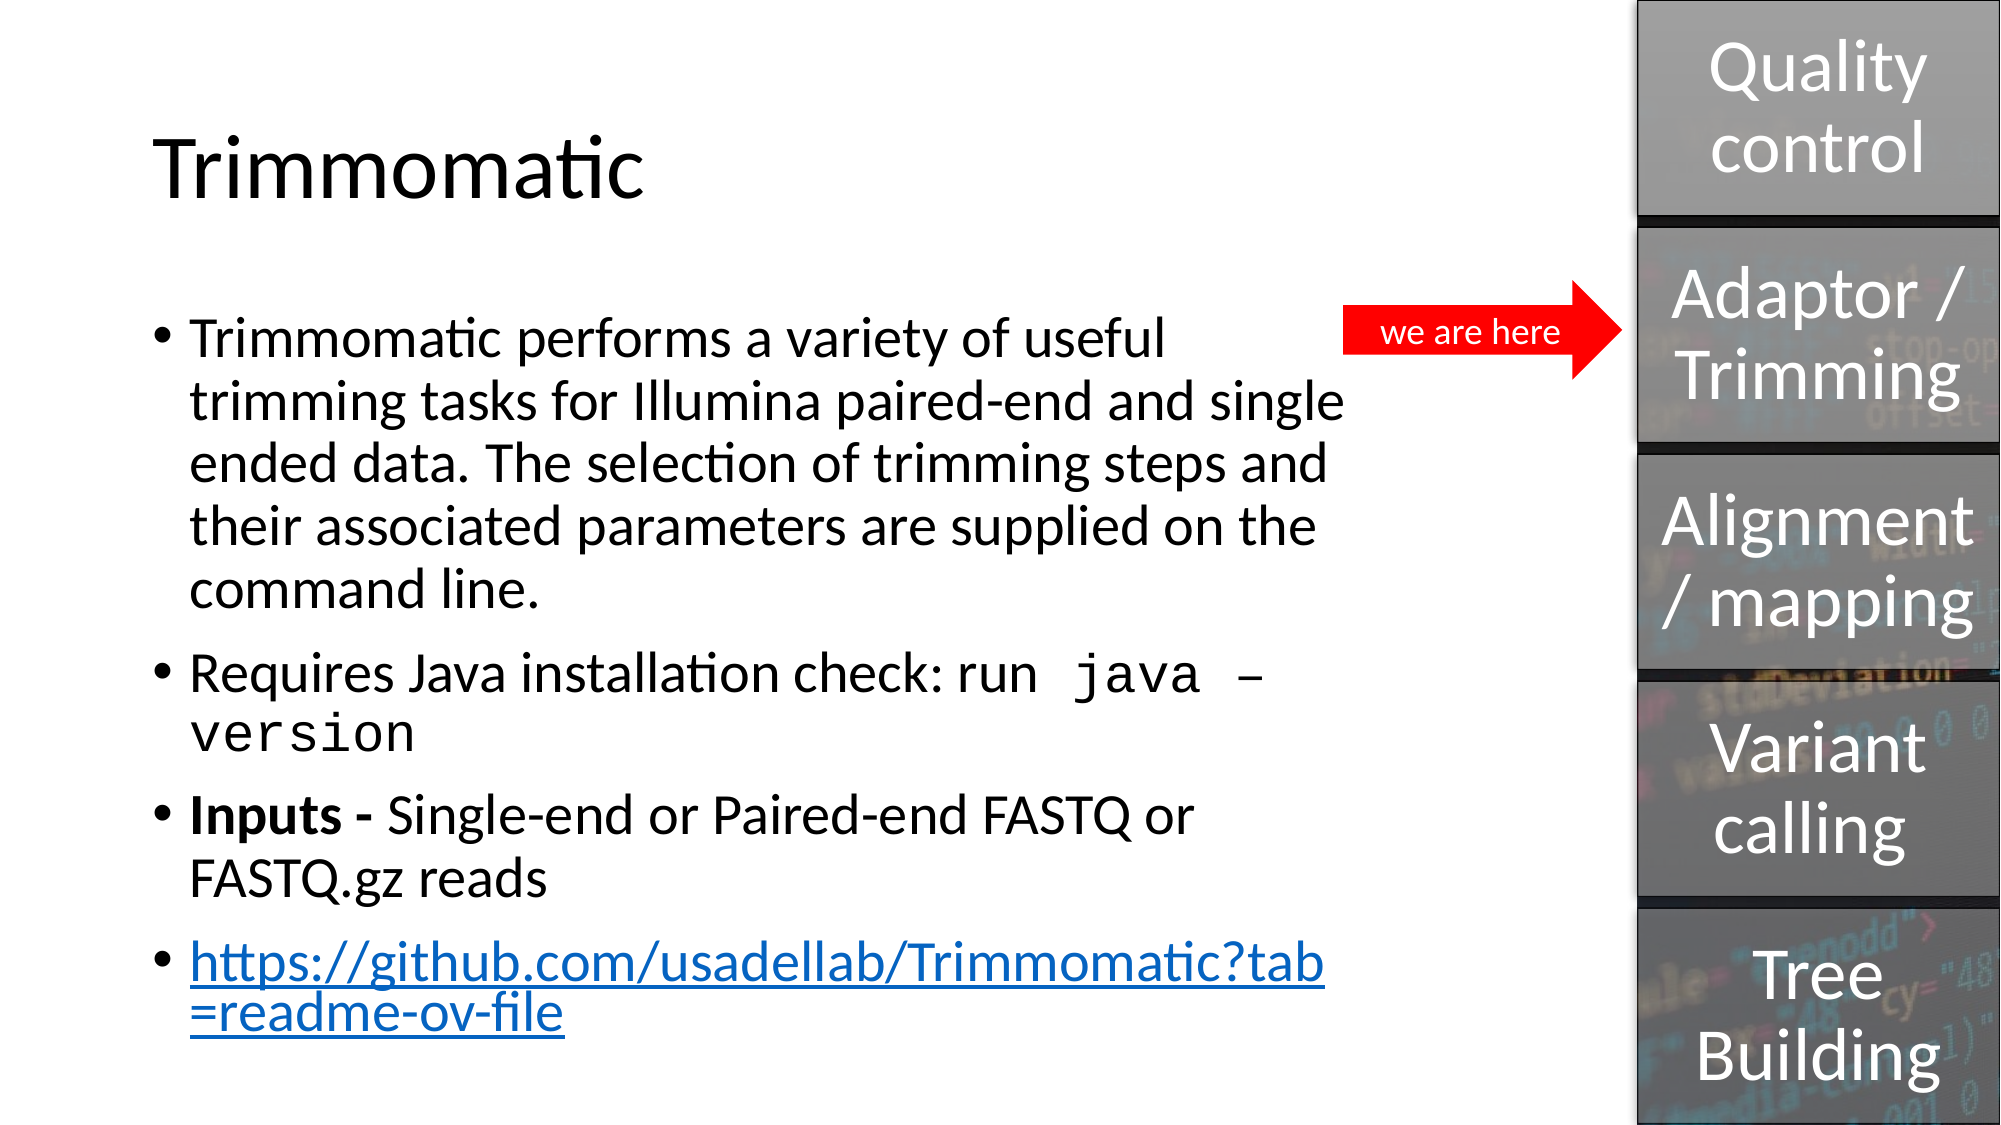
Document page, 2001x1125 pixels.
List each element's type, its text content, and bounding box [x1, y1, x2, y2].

picture [1636, 444, 2000, 453]
picture [1636, 671, 2000, 680]
picture [1636, 217, 2000, 226]
text_box we are here [1362, 282, 1621, 378]
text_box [1636, 226, 2000, 444]
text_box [1636, 680, 2000, 898]
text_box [1636, 907, 2000, 1125]
title Trimmomatic [137, 59, 1631, 278]
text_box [1636, 0, 2000, 217]
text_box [1636, 453, 2000, 671]
picture [1636, 898, 2000, 907]
list Trimmomatic performs a variety of useful trimming tasks for Illumina paired-end and single ended data. The selection of trimming steps and their associated parameters are supplied on the command line. Requires Java installation check: run java –version Inputs - Single-end or Paired-end FASTQ or FASTQ.gz reads https://github.com/usadellab/Trimmomatic?tab=readme-ov-file [137, 299, 1362, 1014]
